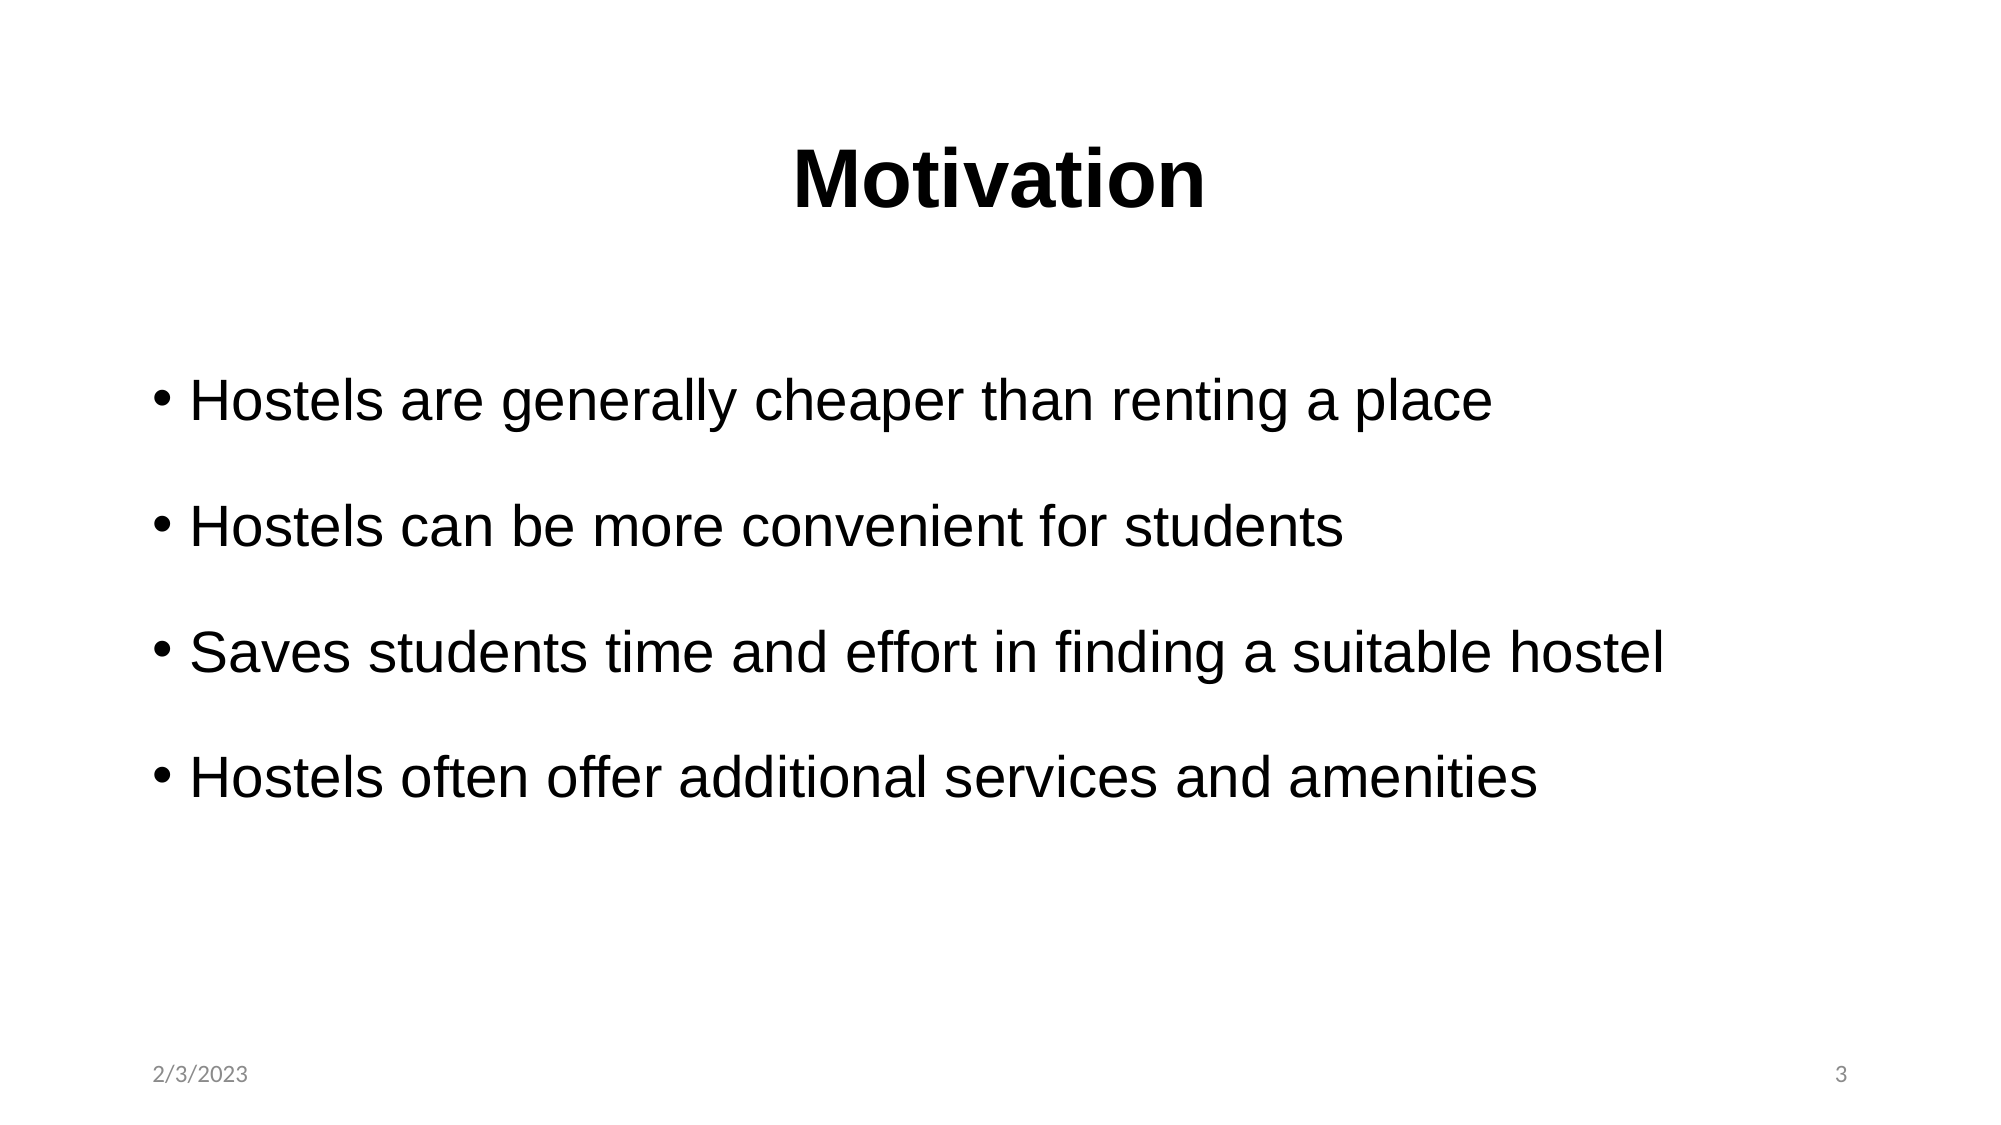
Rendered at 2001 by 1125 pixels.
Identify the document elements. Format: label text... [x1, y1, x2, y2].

title Motivation [137, 72, 1863, 290]
list Hostels are generally cheaper than renting a place Hostels can be more convenient for students Saves students time and effort in finding a suitable hostel Hostels often offer additional services and amenities [137, 319, 1863, 1034]
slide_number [137, 1042, 588, 1103]
slide_number 3 [1412, 1042, 1863, 1103]
